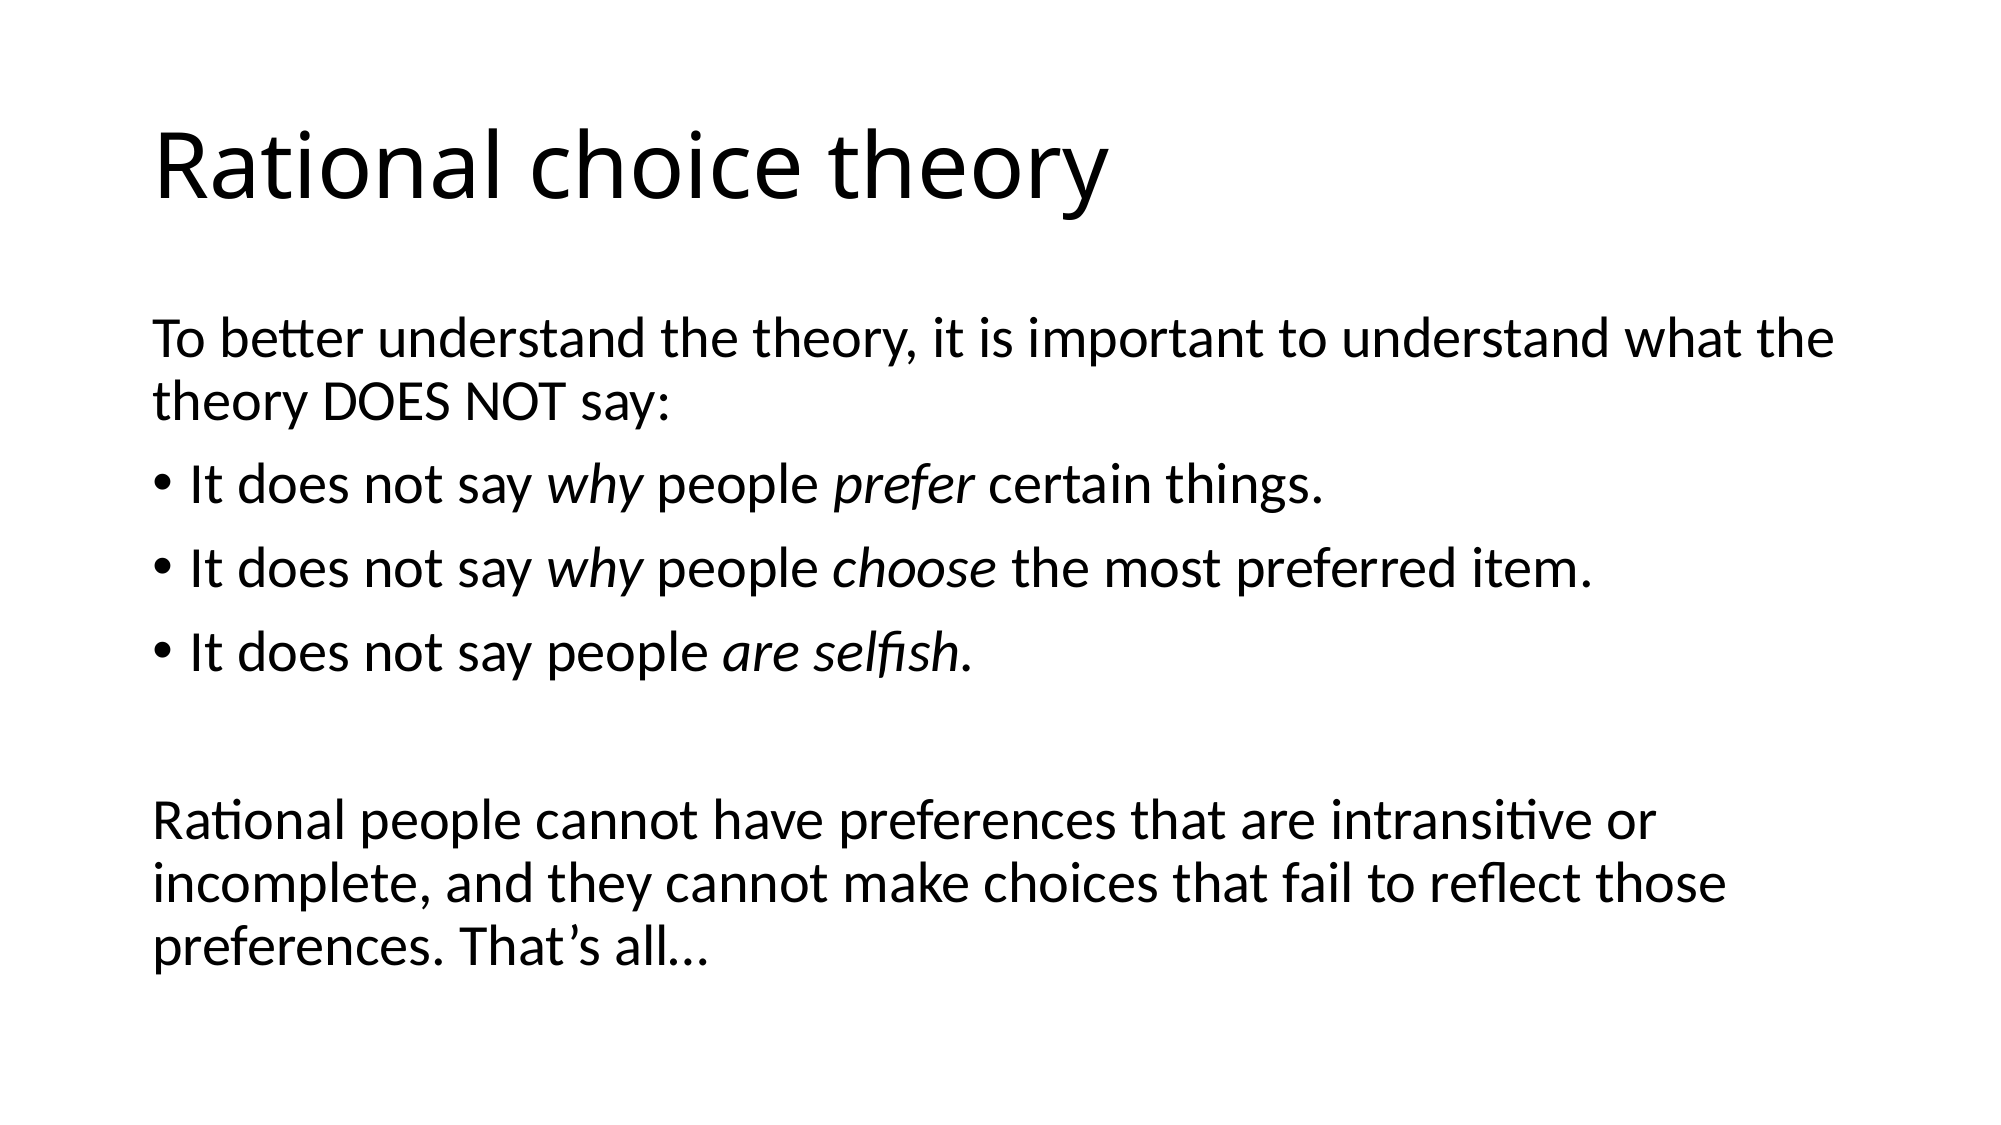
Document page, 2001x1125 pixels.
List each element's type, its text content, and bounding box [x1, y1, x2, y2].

list To better understand the theory, it is important to understand what the theory DOES NOT say: It does not say why people prefer certain things. It does not say why people choose the most preferred item. It does not say people are selfish. Rational people cannot have preferences that are intransitive or incomplete, and they cannot make choices that fail to reflect those preferences. That’s all… [137, 299, 1863, 1014]
title Rational choice theory [137, 59, 1863, 278]
